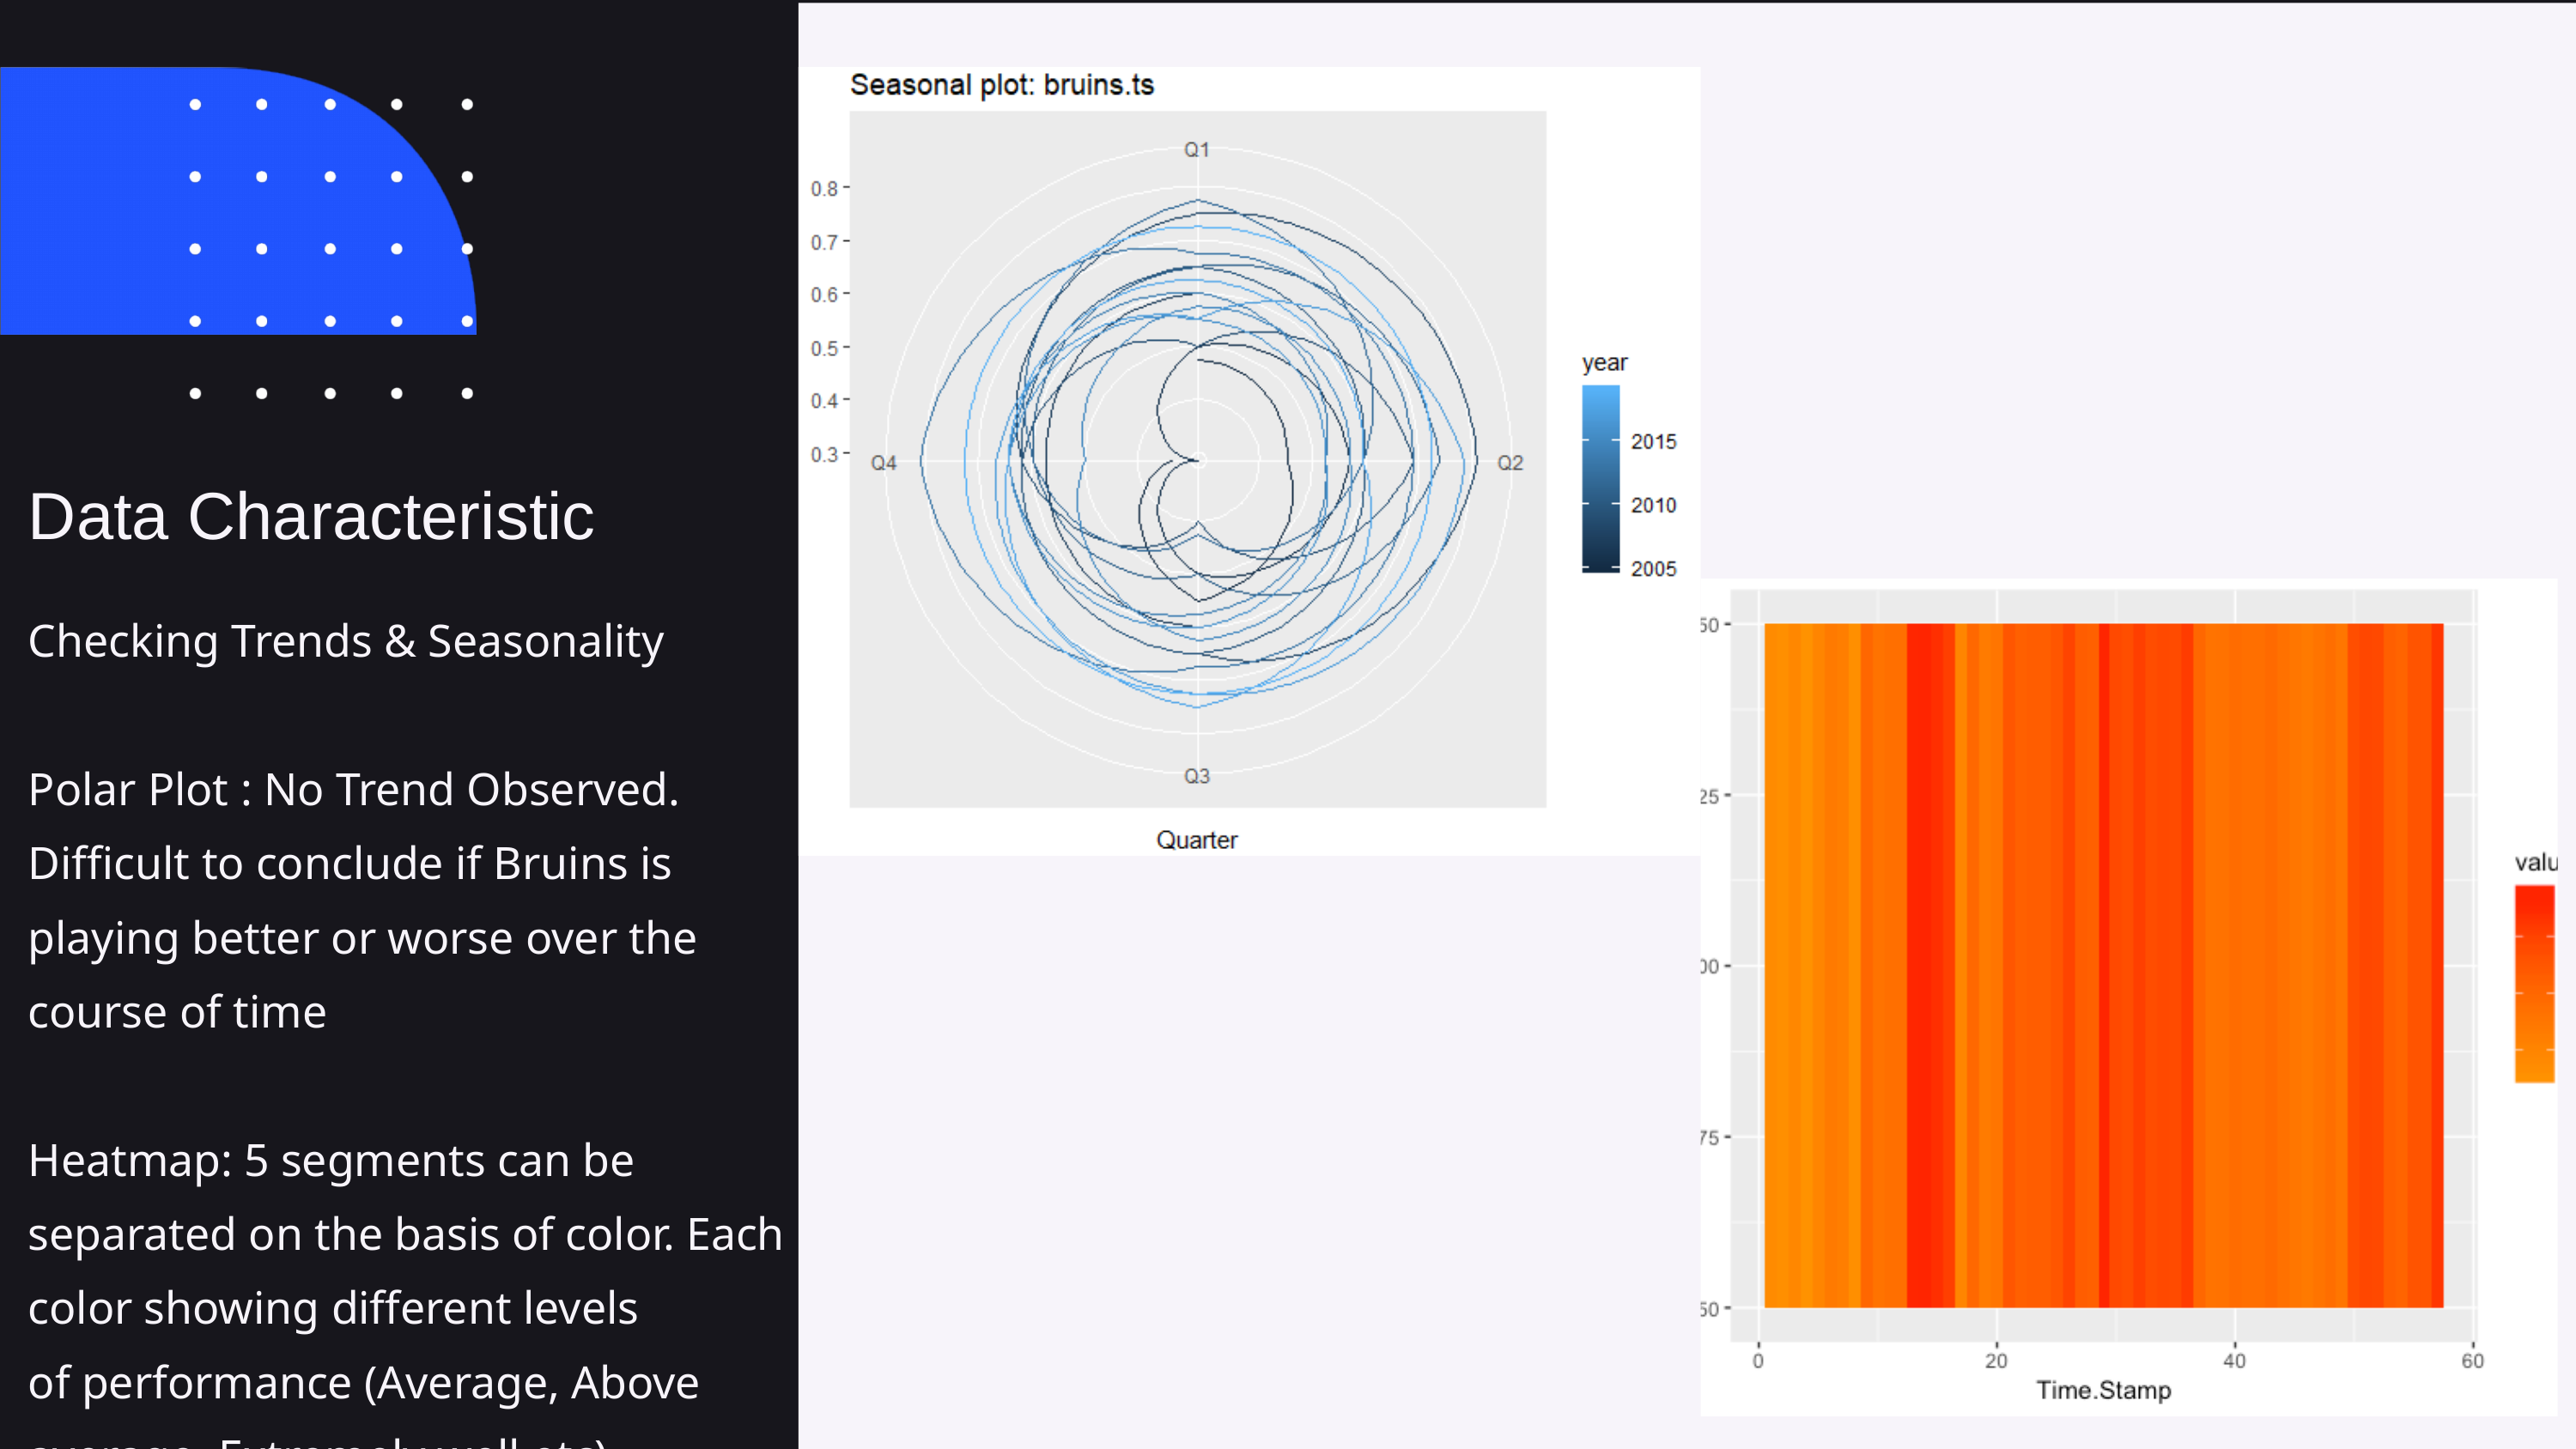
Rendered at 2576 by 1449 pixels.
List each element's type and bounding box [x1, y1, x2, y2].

text_box [27, 456, 799, 1449]
picture [1, 0, 488, 440]
text_box [798, 3, 2576, 1449]
picture [798, 67, 2558, 1416]
